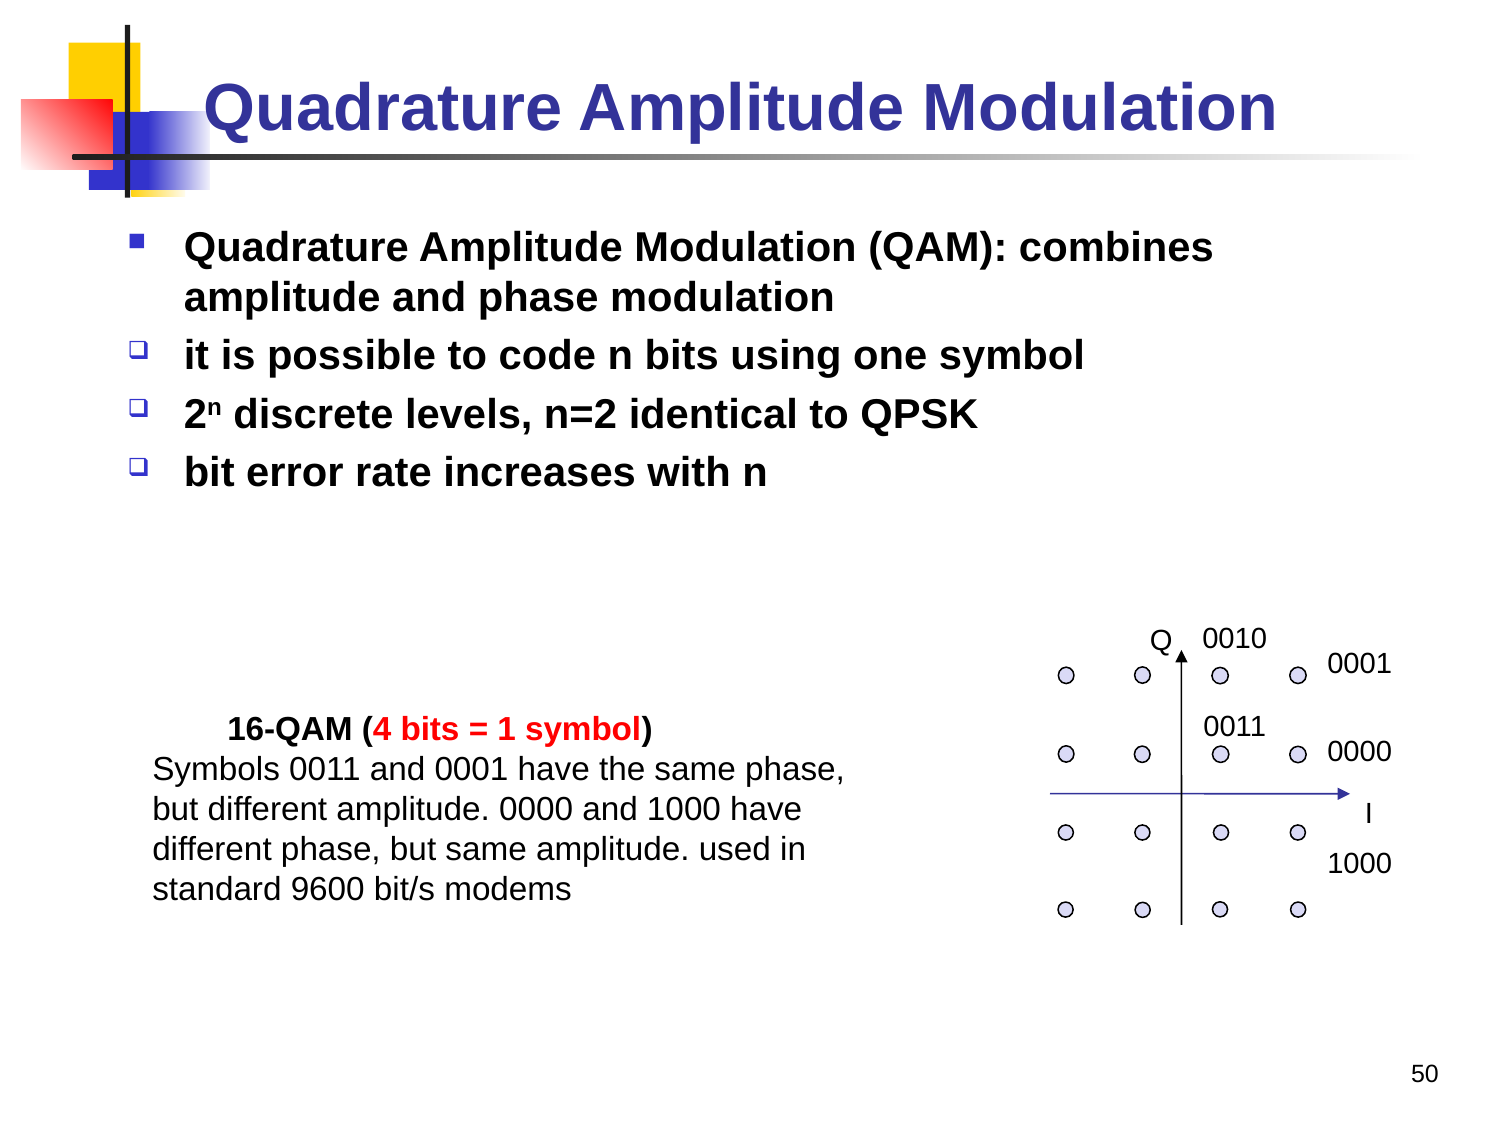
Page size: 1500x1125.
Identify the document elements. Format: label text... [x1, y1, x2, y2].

title Quadrature Amplitude Modulation [188, 26, 1468, 152]
text_box [1134, 824, 1150, 841]
text_box [1290, 902, 1306, 918]
text_box [1058, 902, 1074, 918]
text_box [1134, 666, 1151, 684]
text_box [1212, 901, 1228, 917]
text_box [1134, 747, 1150, 763]
text_box 0001 [1312, 637, 1408, 688]
text_box Q [1135, 614, 1188, 664]
text_box [1058, 667, 1074, 684]
text_box [1290, 824, 1306, 841]
text_box [1058, 824, 1074, 841]
text_box [1211, 667, 1229, 684]
text_box I [1350, 787, 1389, 838]
text_box [1182, 787, 1350, 800]
text_box 1000 [1312, 837, 1408, 888]
text_box [1213, 824, 1229, 841]
text_box 16-QAM (4 bits = 1 symbol) Symbols 0011 and 0001 have the same phase, but different amplitude. 0000 and 1000 have different phase, but same amplitude. used in standard 9600 bit/s modems [137, 699, 913, 975]
text_box 0011 [1188, 699, 1282, 750]
text_box [1135, 902, 1151, 918]
text_box [1212, 750, 1229, 763]
slide_number 50 [1350, 1050, 1500, 1125]
list Quadrature Amplitude Modulation (QAM): combines amplitude and phase modulation it is possible to code n bits using one symbol 2n discrete levels, n=2 identical to QPSK bit error rate increases with n [112, 212, 1413, 563]
text_box [1289, 667, 1307, 684]
text_box [1058, 748, 1074, 763]
text_box [1289, 746, 1307, 763]
text_box 0010 [1187, 612, 1283, 663]
text_box 0000 [1312, 724, 1408, 775]
